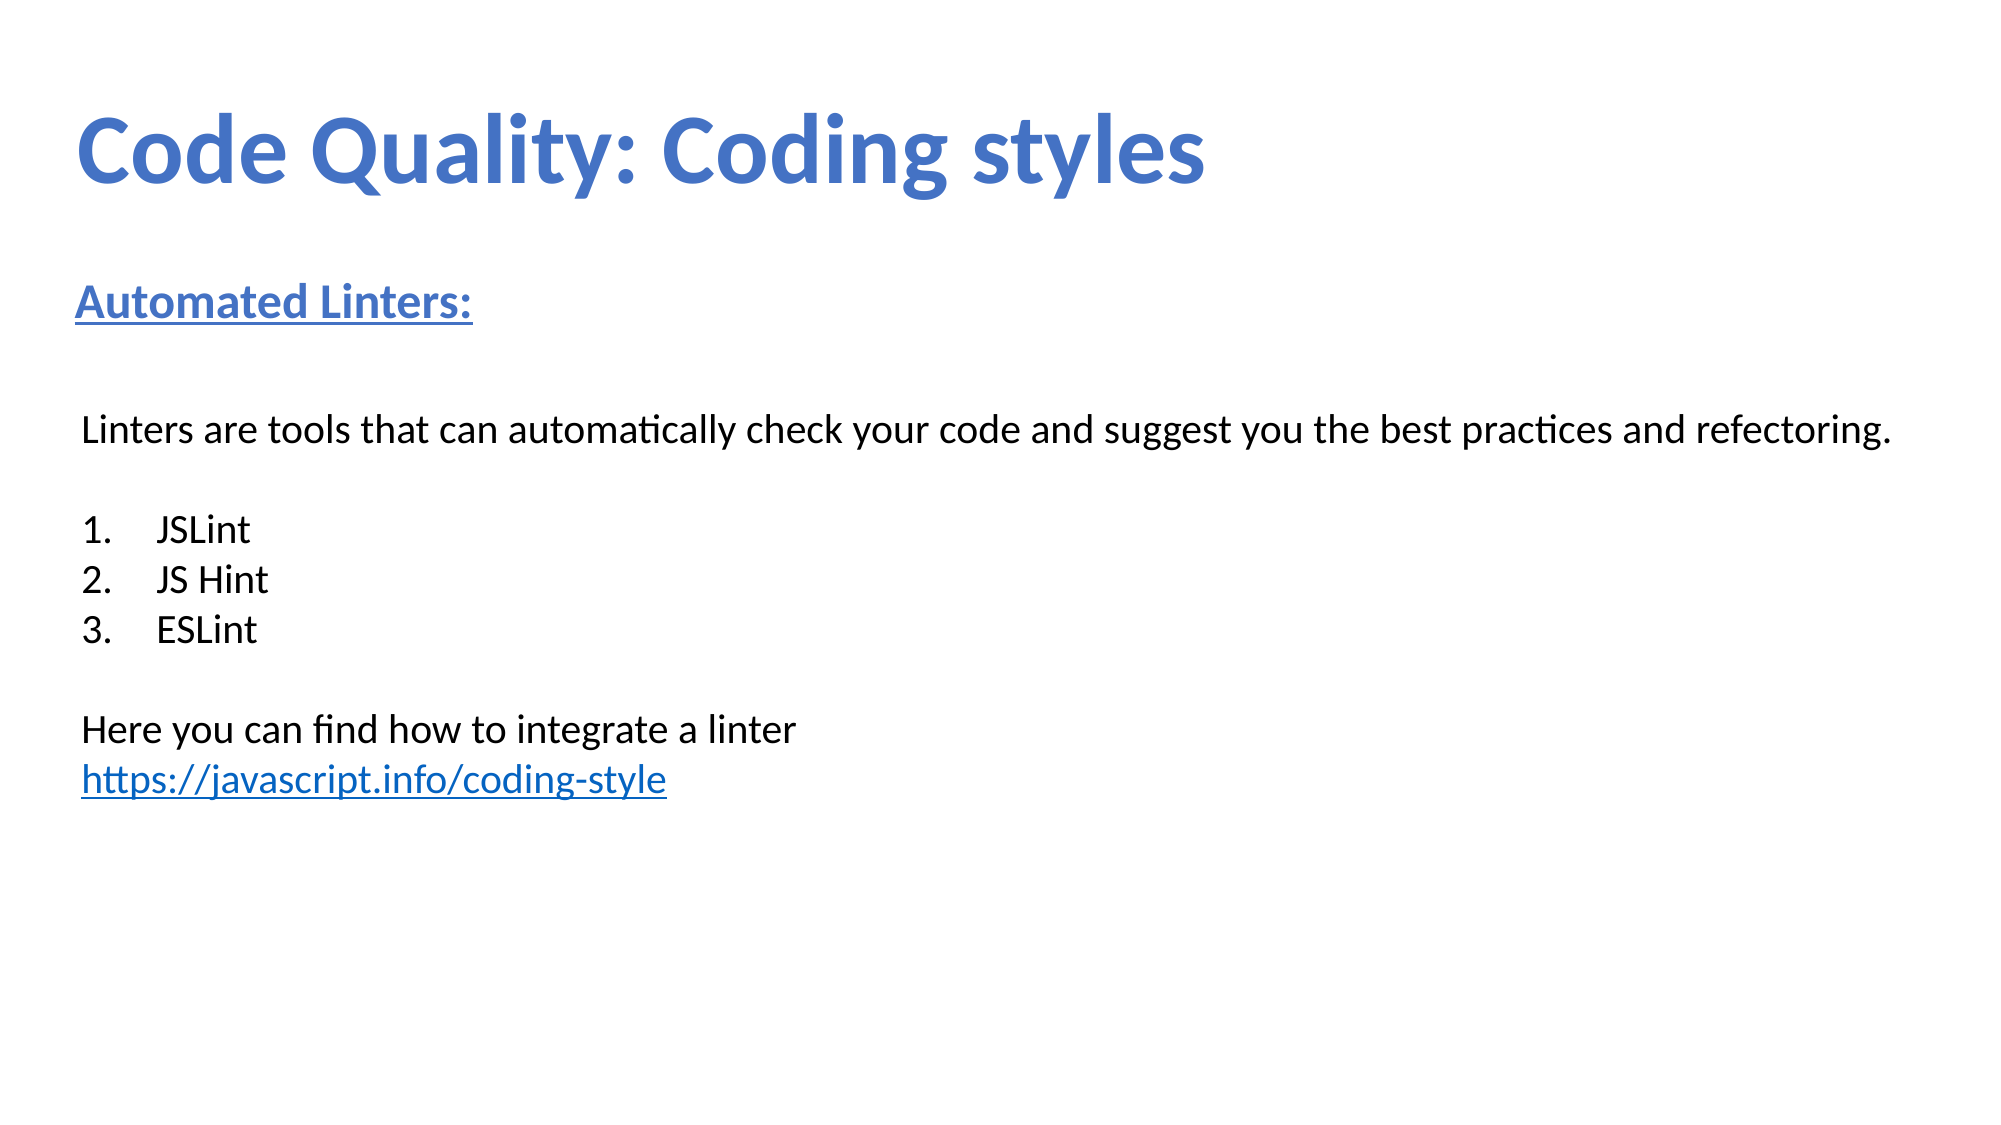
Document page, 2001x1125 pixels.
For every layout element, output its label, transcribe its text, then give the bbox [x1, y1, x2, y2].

text_box Automated Linters: [59, 260, 489, 336]
text_box Linters are tools that can automatically check your code and suggest you the best practices and refectoring. JSLint JS Hint ESLint Here you can find how to integrate a linter https://javascript.info/coding-style [66, 394, 1909, 860]
text_box Code Quality: Coding styles [63, 76, 1223, 211]
